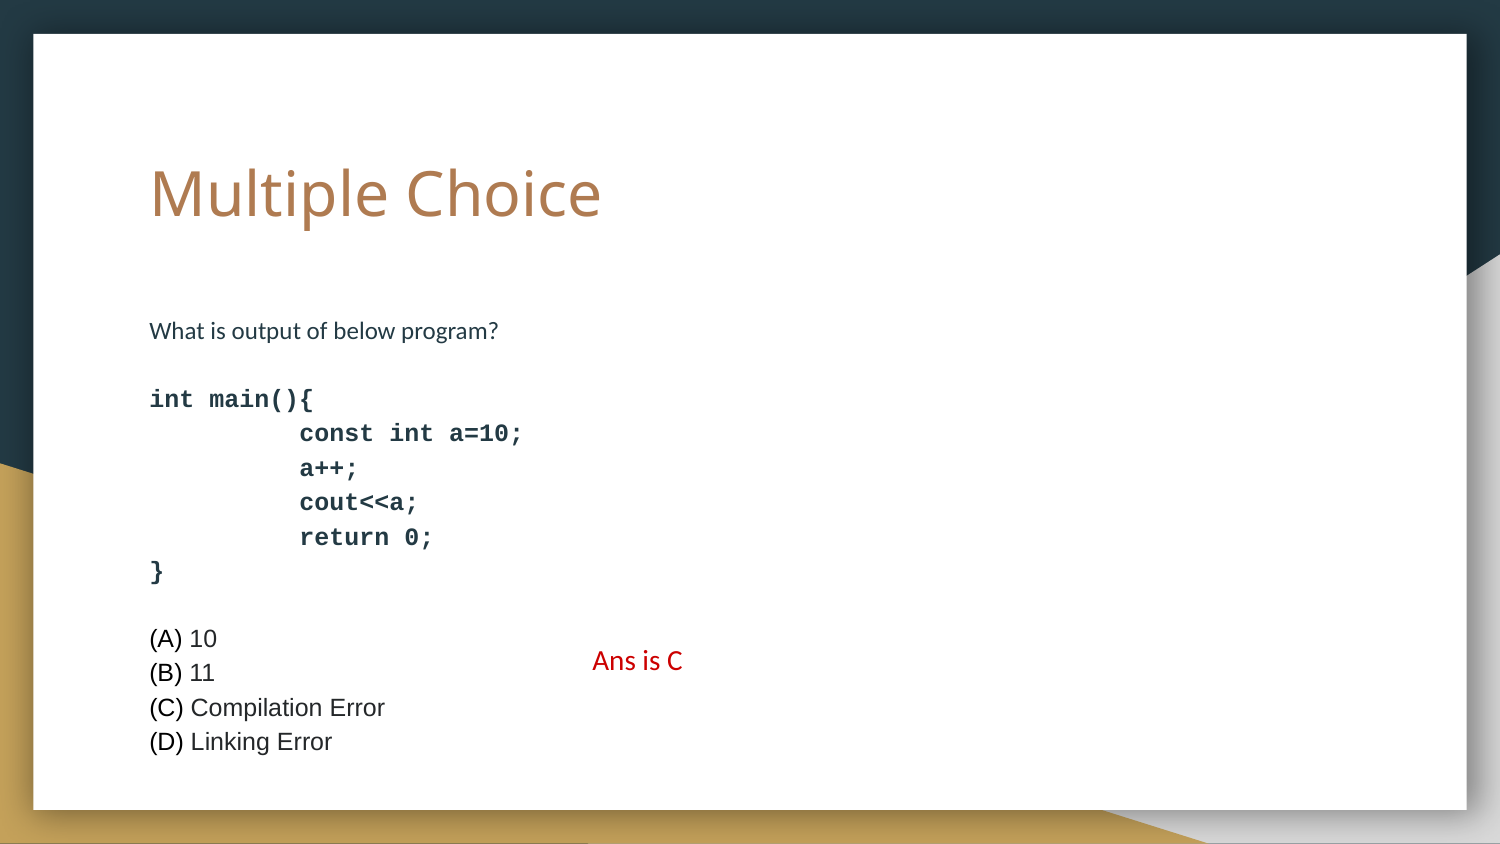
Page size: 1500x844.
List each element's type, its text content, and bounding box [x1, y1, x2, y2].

list What is output of below program? int main(){ const int a=10; a++; cout<<a; return 0; } (A) 10 (B) 11 (C) Compilation Error (D) Linking Error [134, 295, 1366, 761]
title Multiple Choice [134, 138, 1366, 295]
text_box Ans is C [577, 625, 1159, 750]
